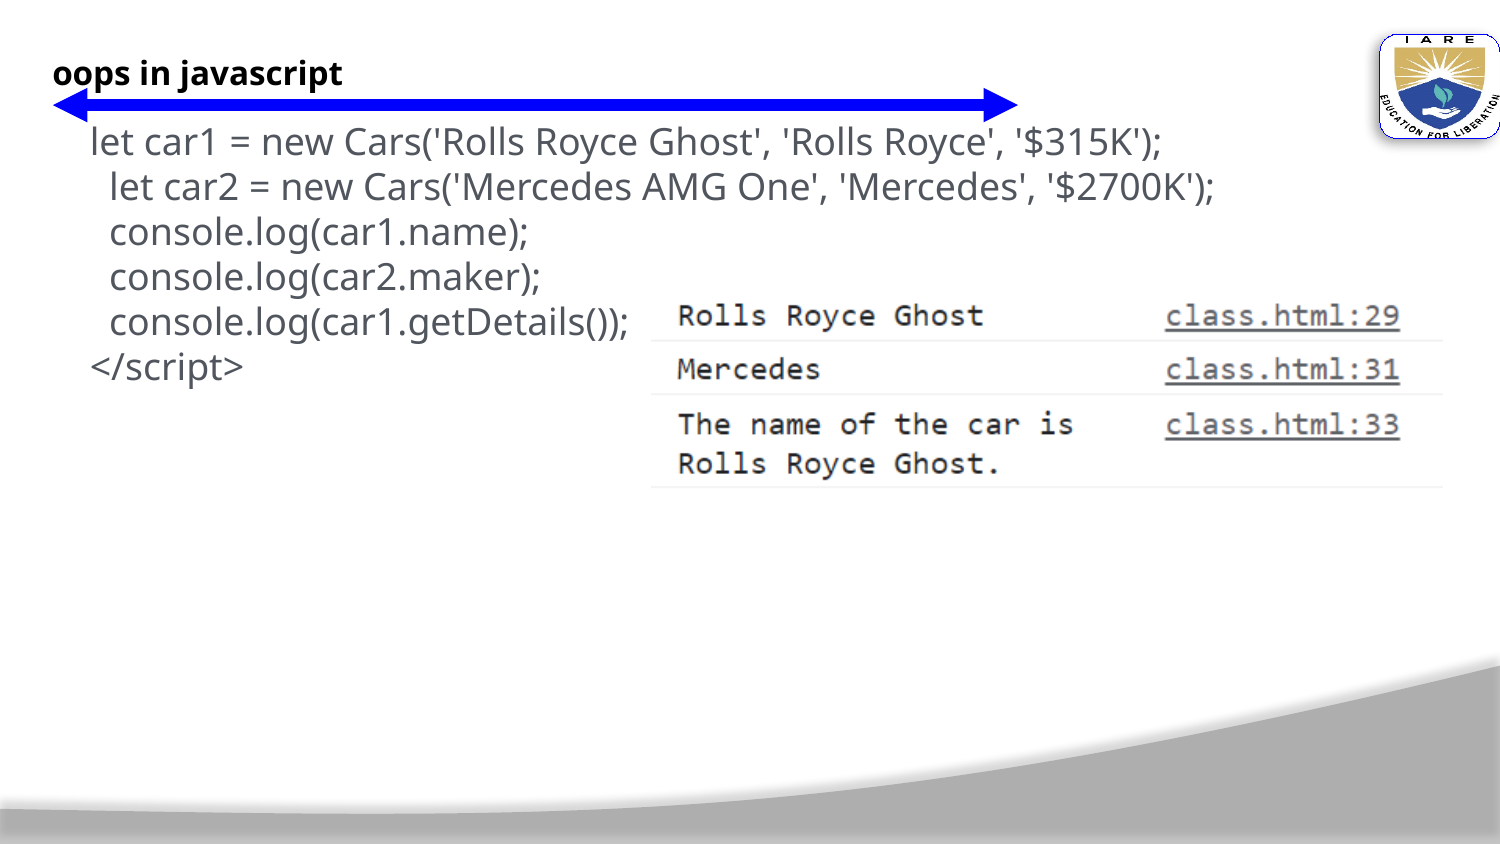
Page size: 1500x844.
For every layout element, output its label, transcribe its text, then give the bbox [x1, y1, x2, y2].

picture [651, 296, 1443, 496]
text_box let car1 = new Cars('Rolls Royce Ghost', 'Rolls Royce', '$315K'); let car2 = new Cars('Mercedes AMG One', 'Mercedes', '$2700K'); console.log(car1.name); console.log(car2.maker); console.log(car1.getDetails()); </script> [75, 151, 1300, 440]
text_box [37, 34, 1500, 139]
